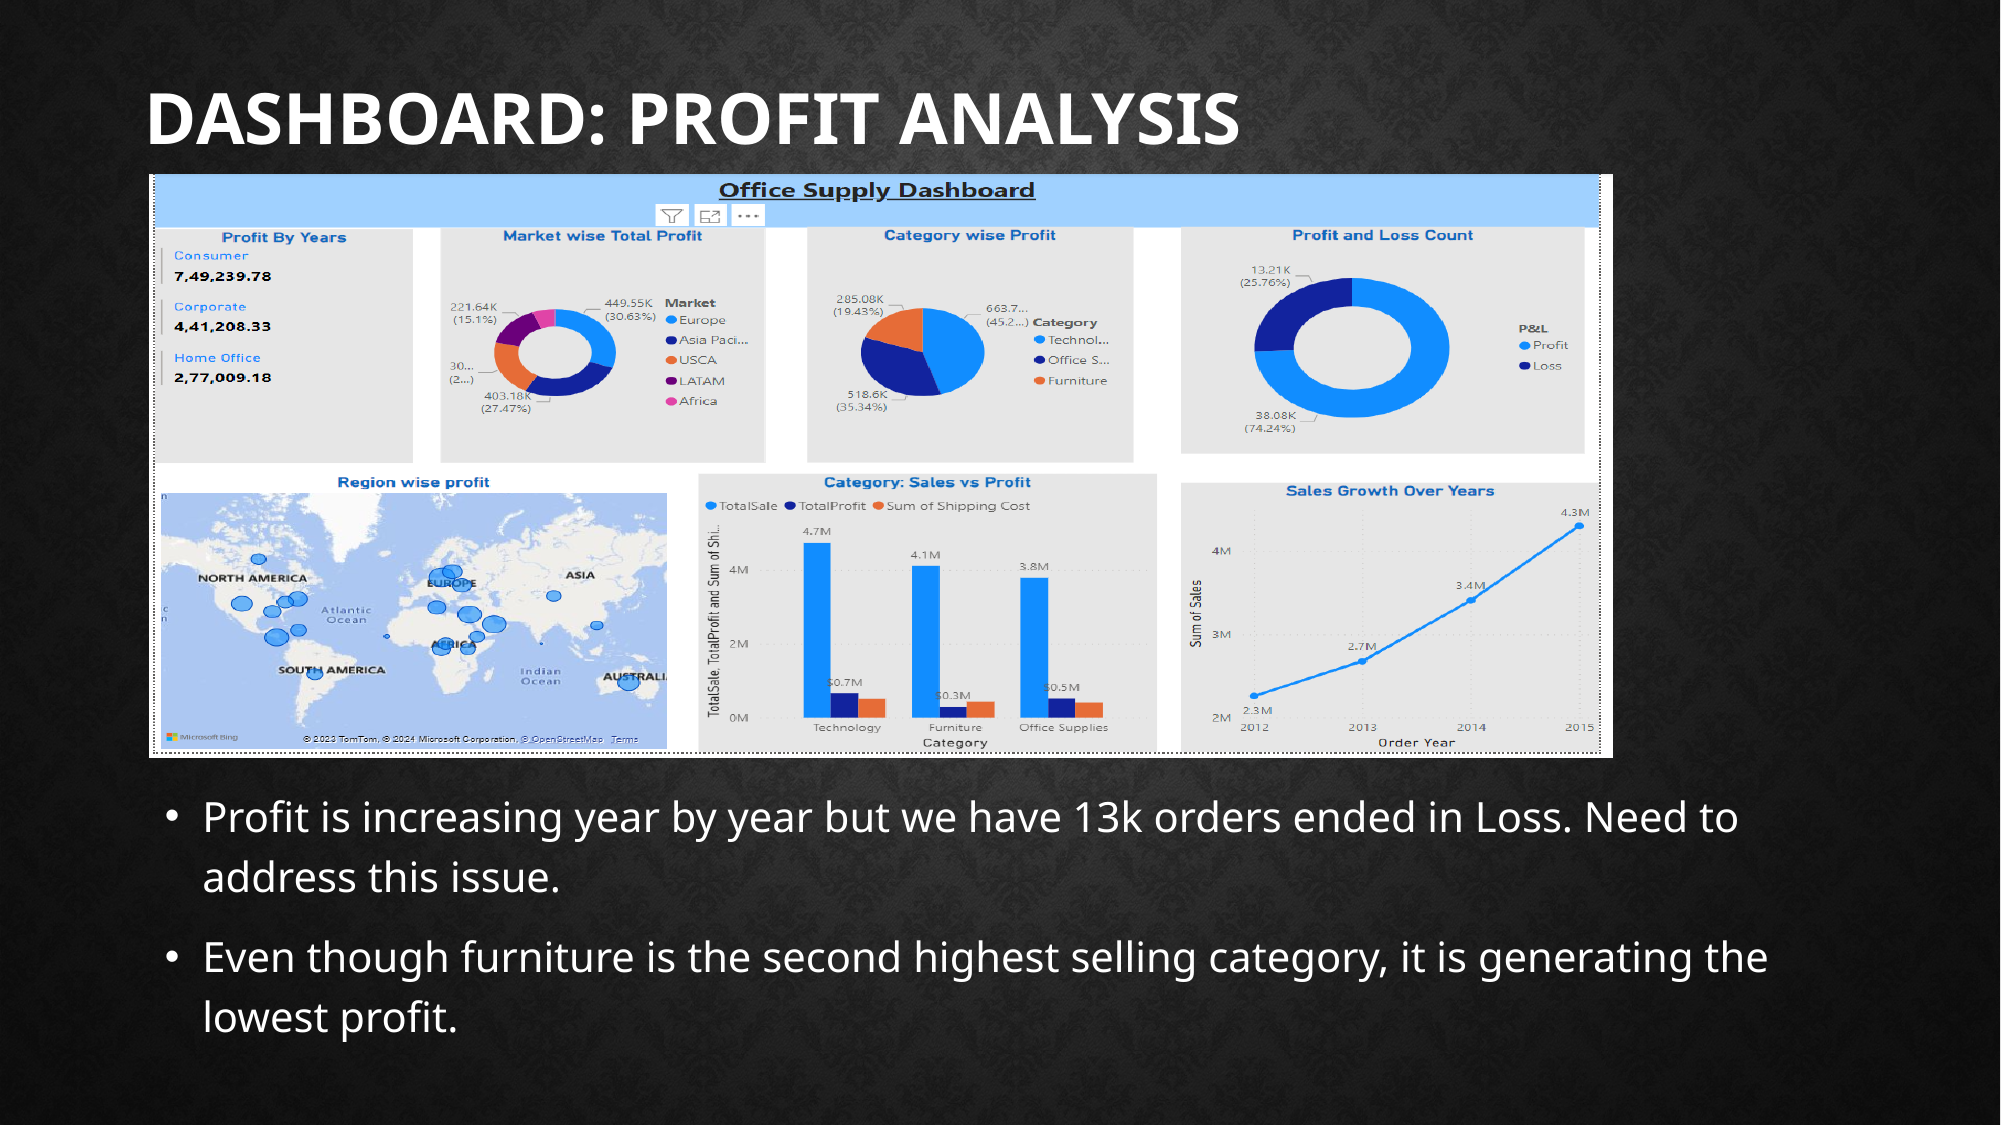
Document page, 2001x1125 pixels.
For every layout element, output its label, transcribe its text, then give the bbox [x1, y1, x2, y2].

title DASHBOARD: PROFIT ANALYSIS [129, 21, 1829, 222]
picture [149, 174, 1614, 759]
list Profit is increasing year by year but we have 13k orders ended in Loss. Need to address this issue. Even though furniture is the second highest selling category, it is generating the lowest profit. [149, 772, 1874, 1086]
